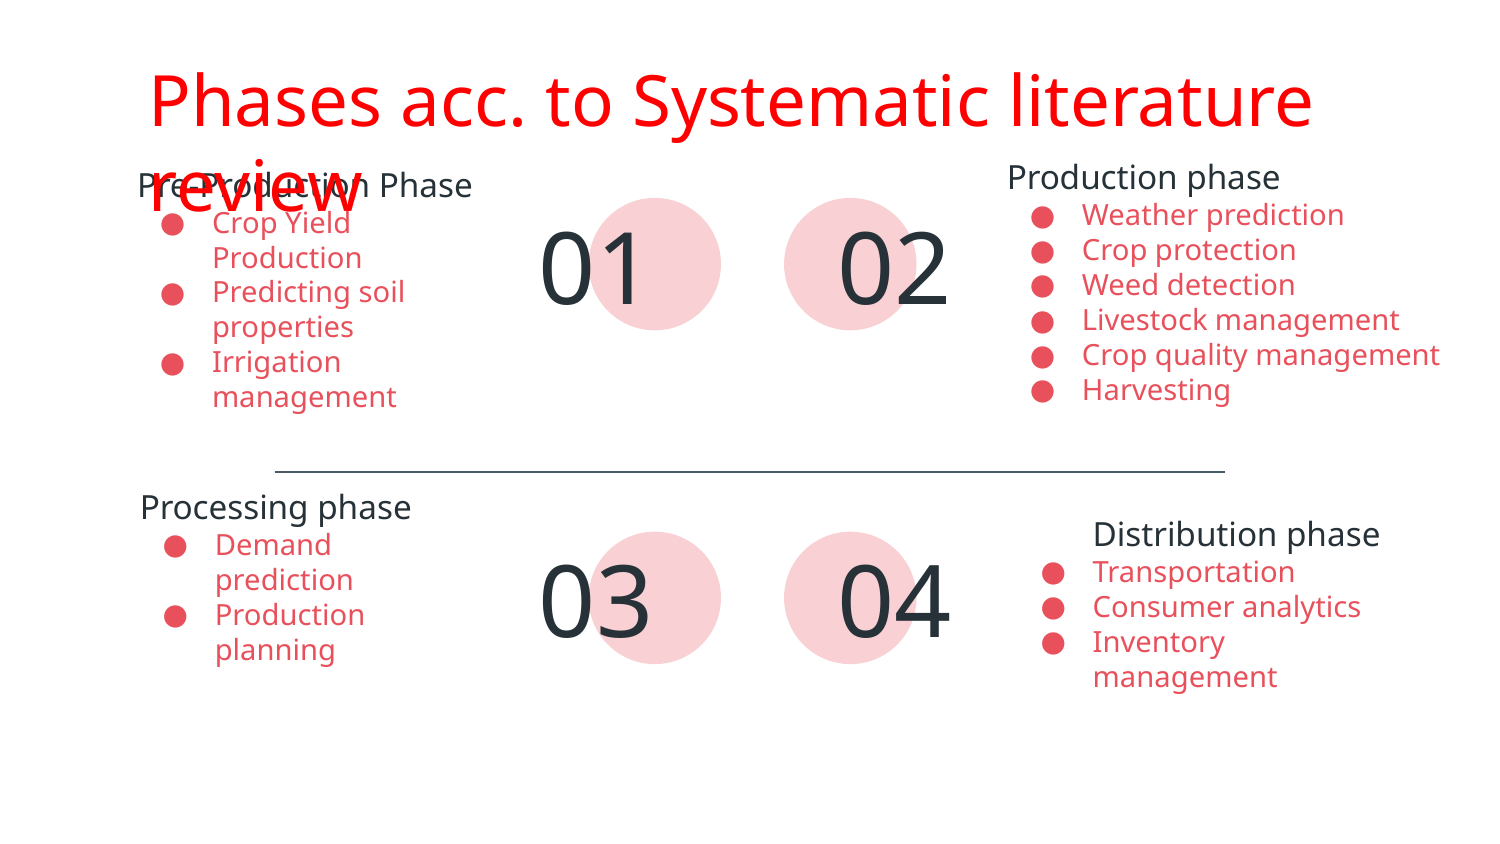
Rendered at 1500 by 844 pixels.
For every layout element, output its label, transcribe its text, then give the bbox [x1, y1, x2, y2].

title Processing phase Demand prediction Production planning [124, 614, 484, 681]
title 02 [769, 241, 967, 326]
text_box [631, 660, 678, 665]
text_box [827, 660, 874, 665]
text_box Phases acc. to Systematic literature review [133, 40, 1401, 241]
text_box [826, 326, 874, 331]
title Production phase Weather prediction Crop protection Weed detection Livestock management Crop quality management Harvesting [991, 297, 1463, 422]
title Distribution phase Transportation Consumer analytics Inventory management [1002, 641, 1401, 708]
title Pre-Production Phase Crop Yield Production Predicting soil properties Irrigation management [122, 213, 503, 429]
title 03 [523, 536, 721, 660]
text_box [631, 326, 679, 331]
text_box [631, 531, 679, 536]
text_box [826, 531, 874, 536]
title 04 [769, 536, 967, 660]
title 01 [523, 241, 721, 326]
